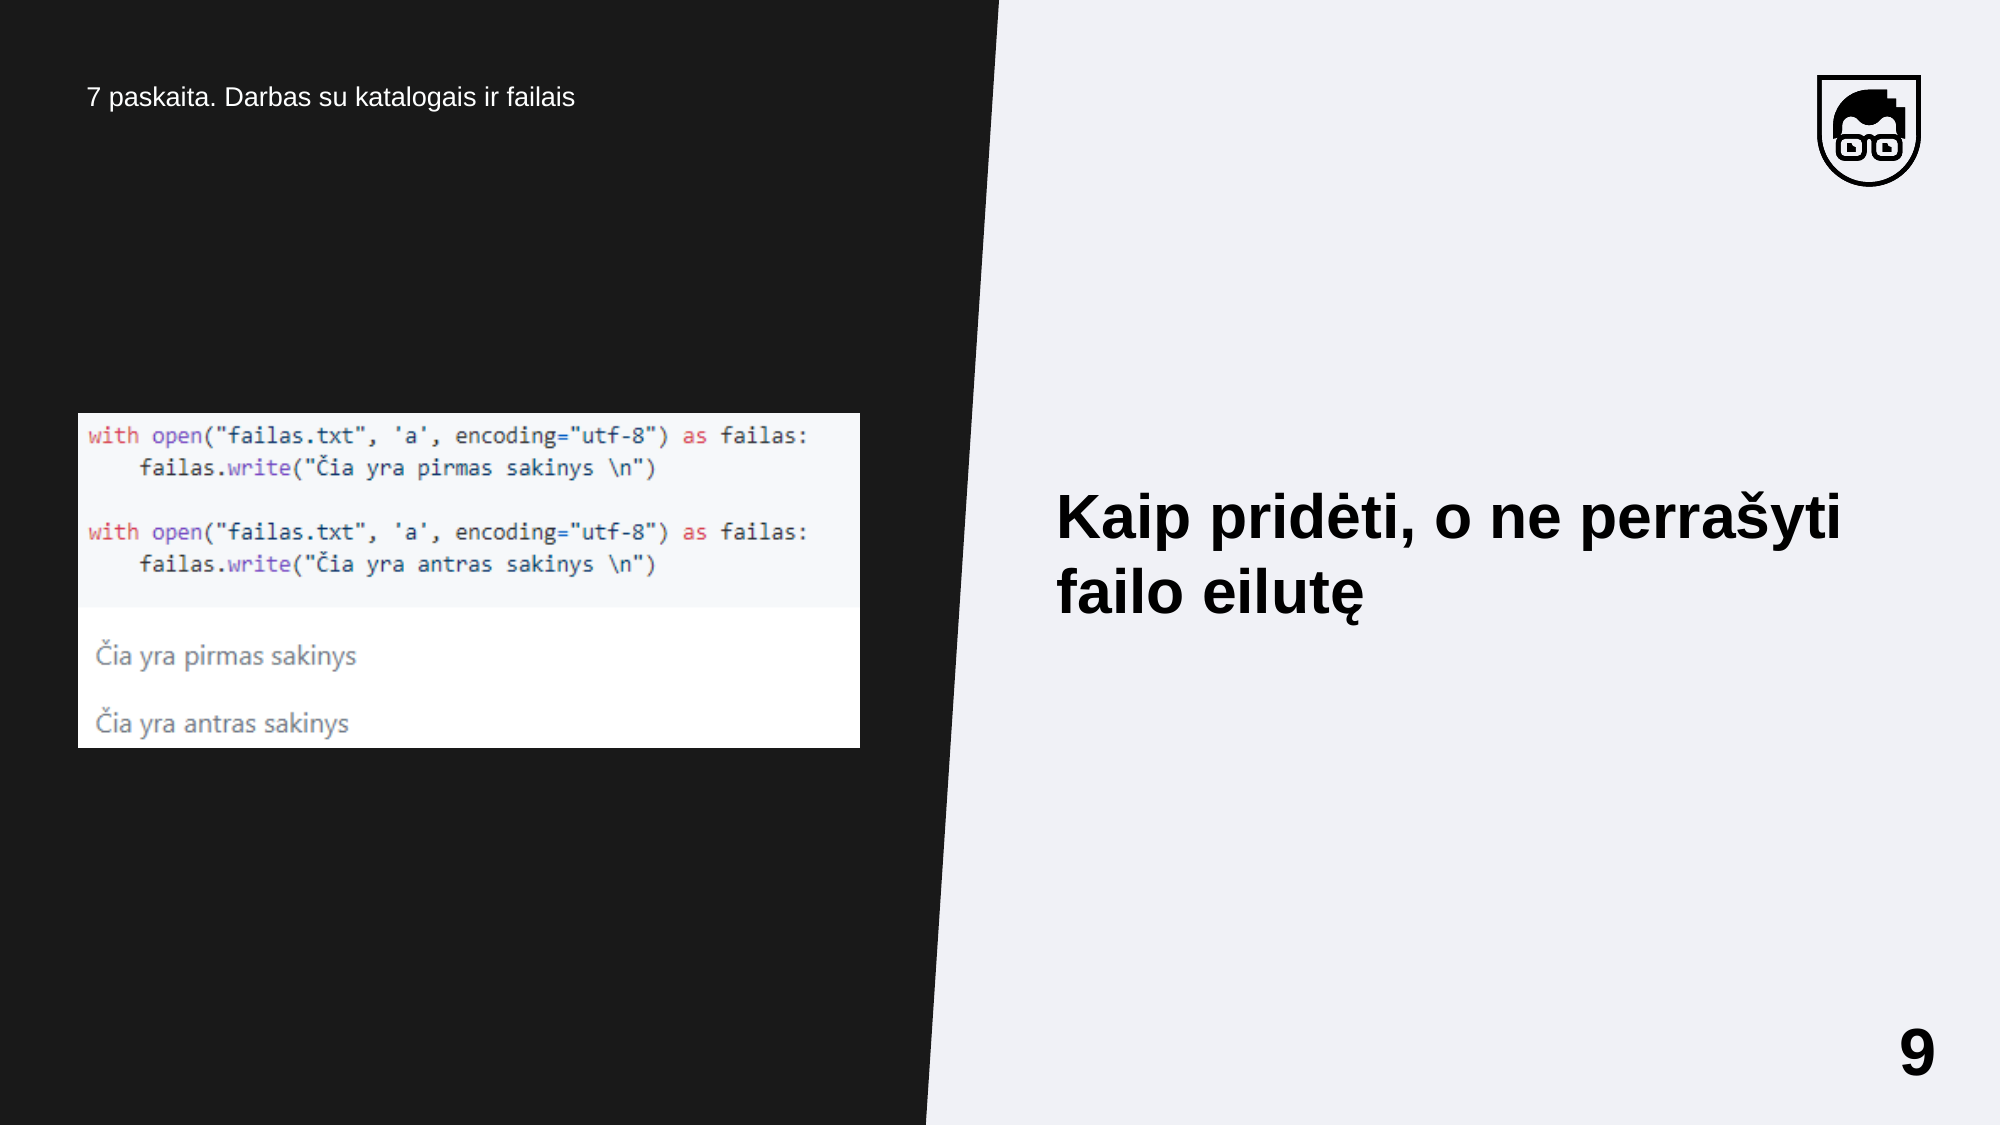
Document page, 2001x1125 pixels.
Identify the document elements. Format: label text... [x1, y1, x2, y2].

text_box 7 paskaita. Darbas su katalogais ir failais [78, 75, 1000, 150]
text_box Kaip pridėti, o ne perrašyti failo eilutę [1049, 468, 1985, 655]
picture [78, 413, 860, 748]
text_box 9 [1884, 1001, 1952, 1097]
